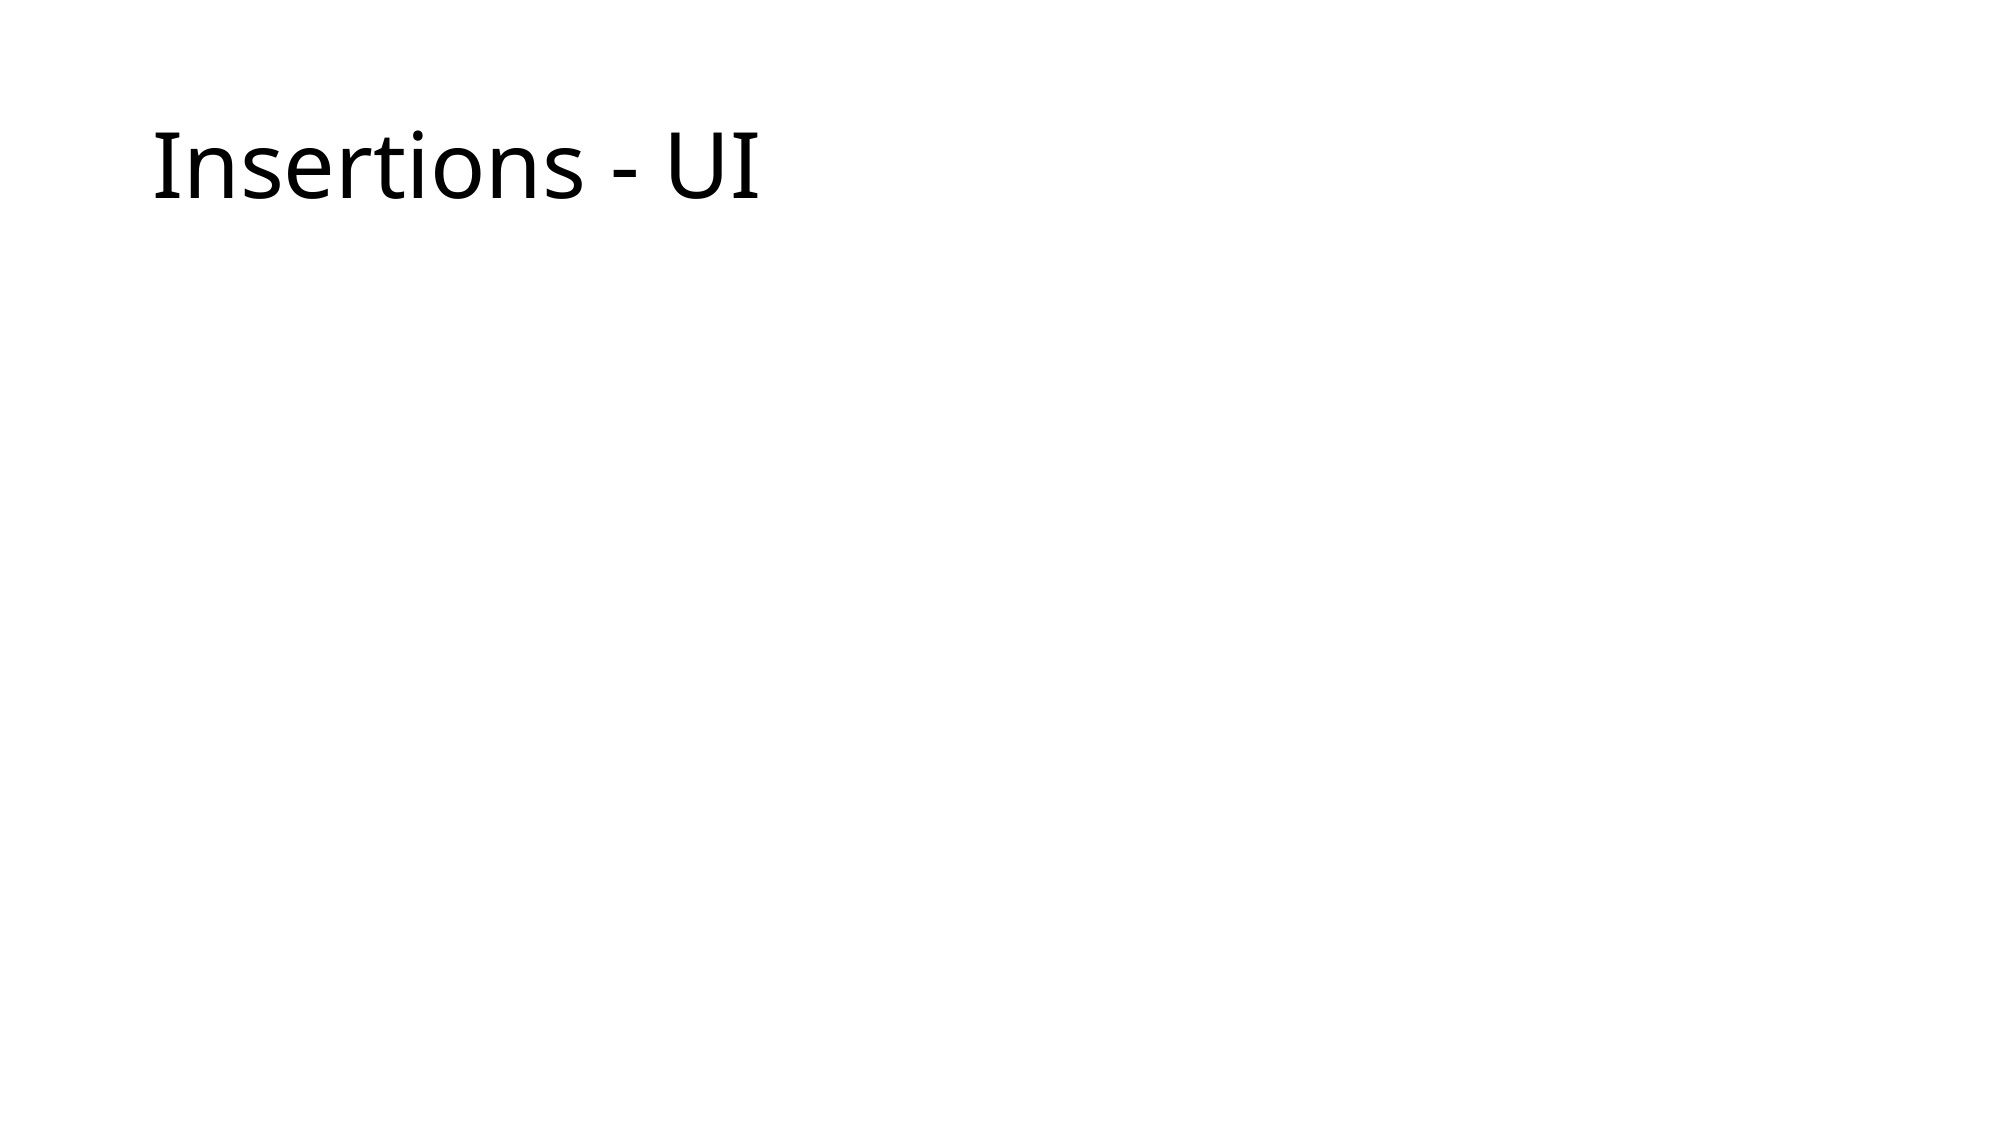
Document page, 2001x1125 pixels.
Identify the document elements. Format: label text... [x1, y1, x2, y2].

title Insertions - UI [137, 59, 1863, 278]
